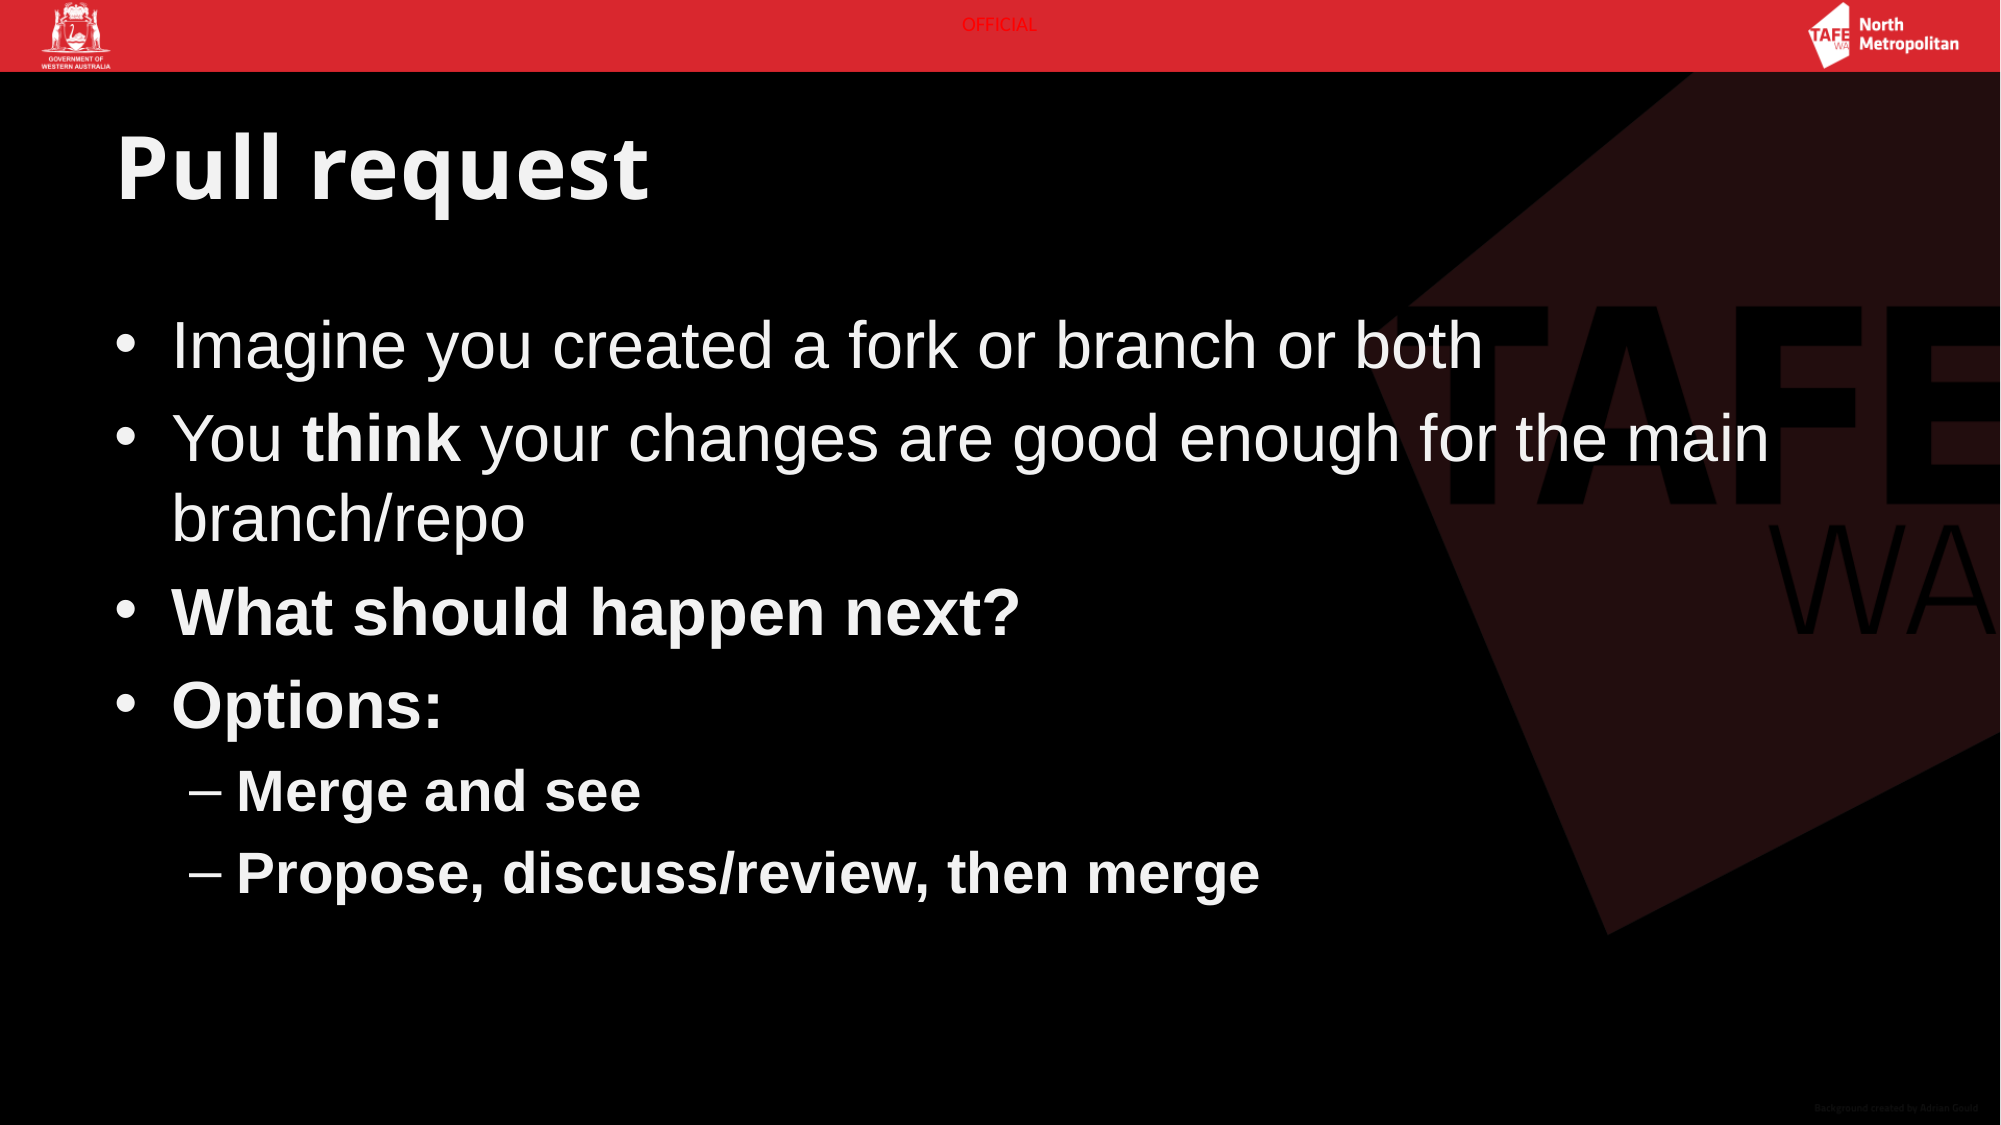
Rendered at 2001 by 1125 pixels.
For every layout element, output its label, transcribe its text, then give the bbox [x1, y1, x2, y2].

list Imagine you created a fork or branch or both You think your changes are good enough for the main branch/repo What should happen next? Options: Merge and see Propose, discuss/review, then merge [99, 294, 1900, 1043]
picture [0, 0, 2001, 1125]
title Pull request [99, 82, 1900, 247]
